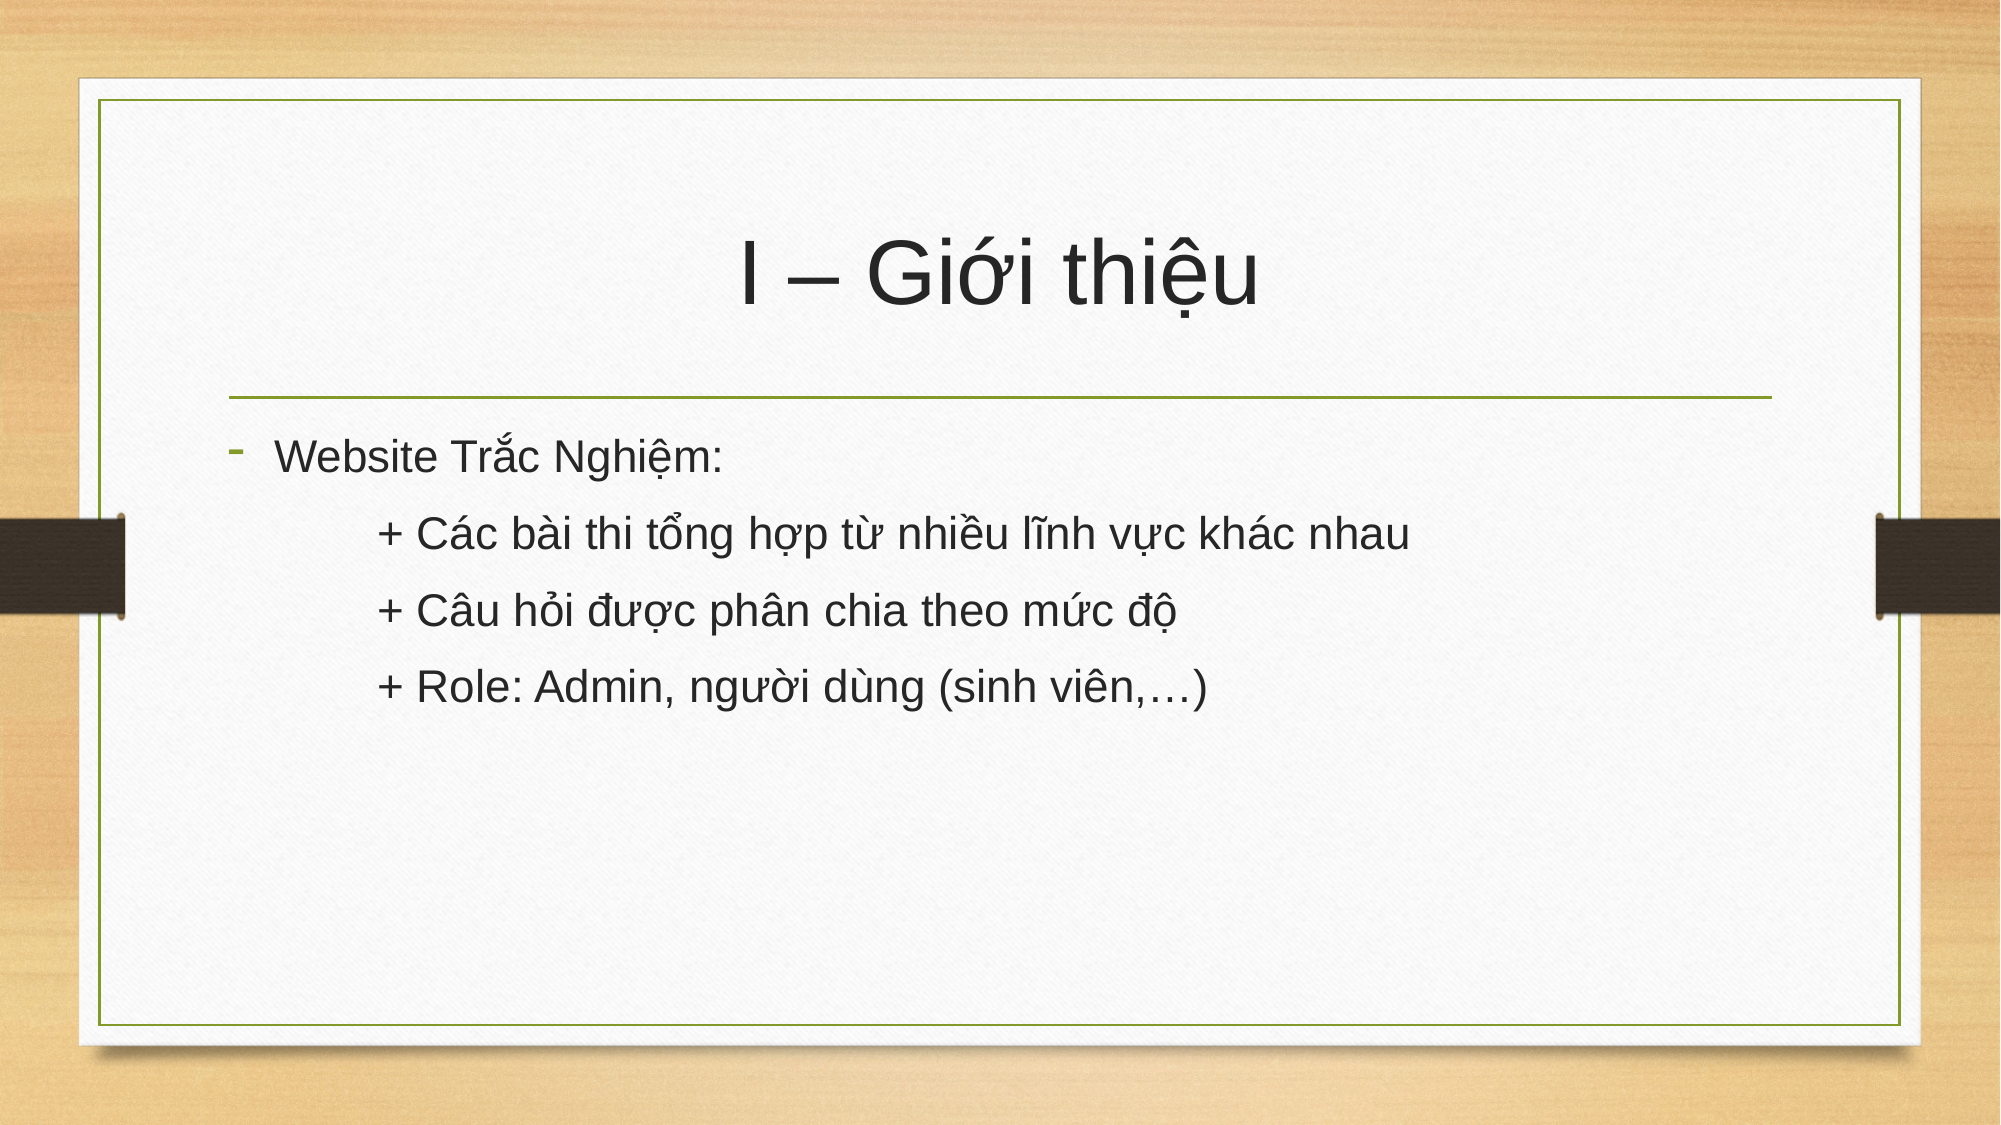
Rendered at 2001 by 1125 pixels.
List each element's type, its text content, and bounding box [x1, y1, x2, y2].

list Website Trắc Nghiệm: + Các bài thi tổng hợp từ nhiều lĩnh vực khác nhau + Câu hỏi được phân chia theo mức độ + Role: Admin, người dùng (sinh viên,…) [212, 419, 1788, 964]
picture [0, 0, 2001, 1125]
title I – Giới thiệu [212, 161, 1788, 375]
